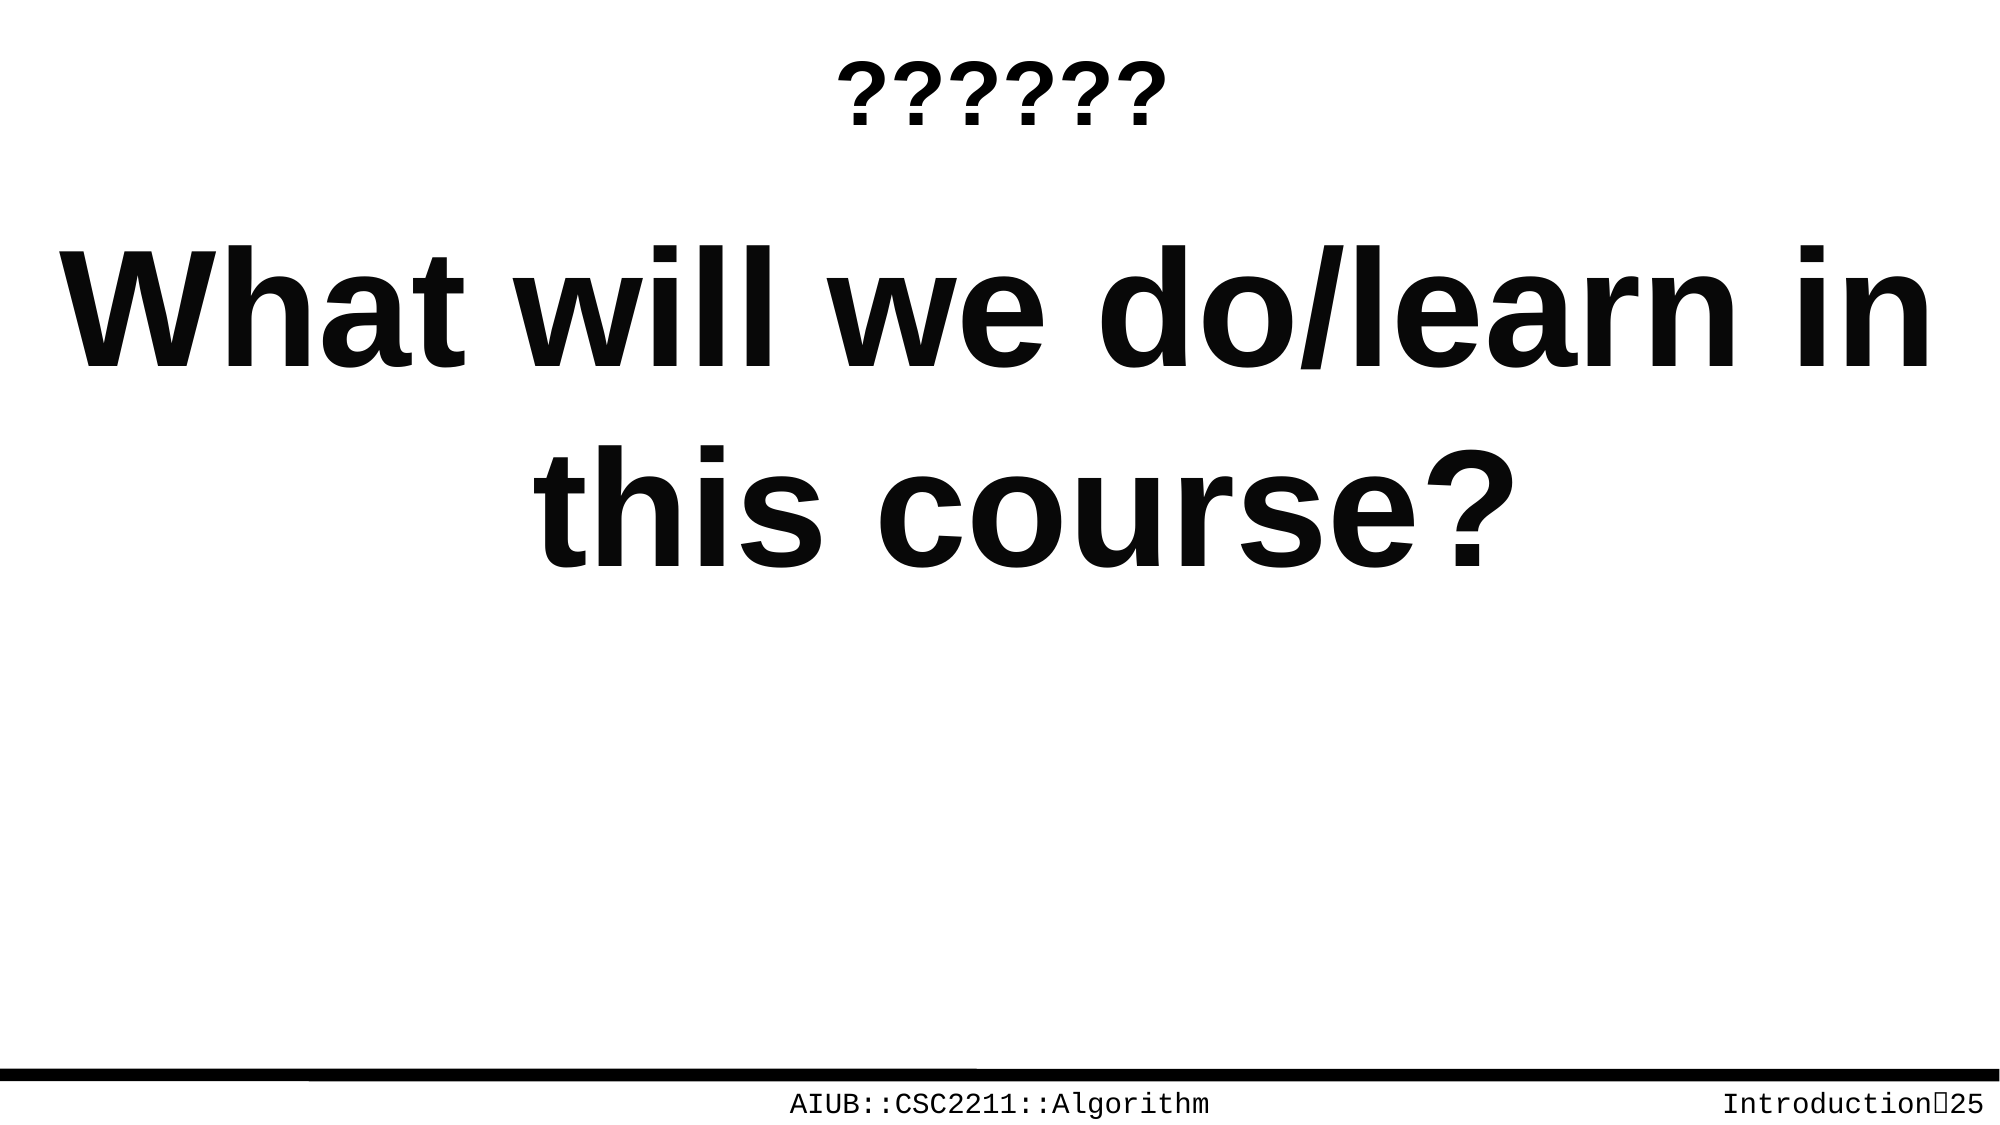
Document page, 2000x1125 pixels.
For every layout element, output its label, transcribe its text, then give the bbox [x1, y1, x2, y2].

slide_number Introduction25 [1532, 1077, 2000, 1125]
footer AIUB::CSC2211::Algorithm [682, 1077, 1317, 1125]
list What will we do/learn in this course? [0, 191, 2000, 1068]
title ?????? [5, 2, 2000, 176]
